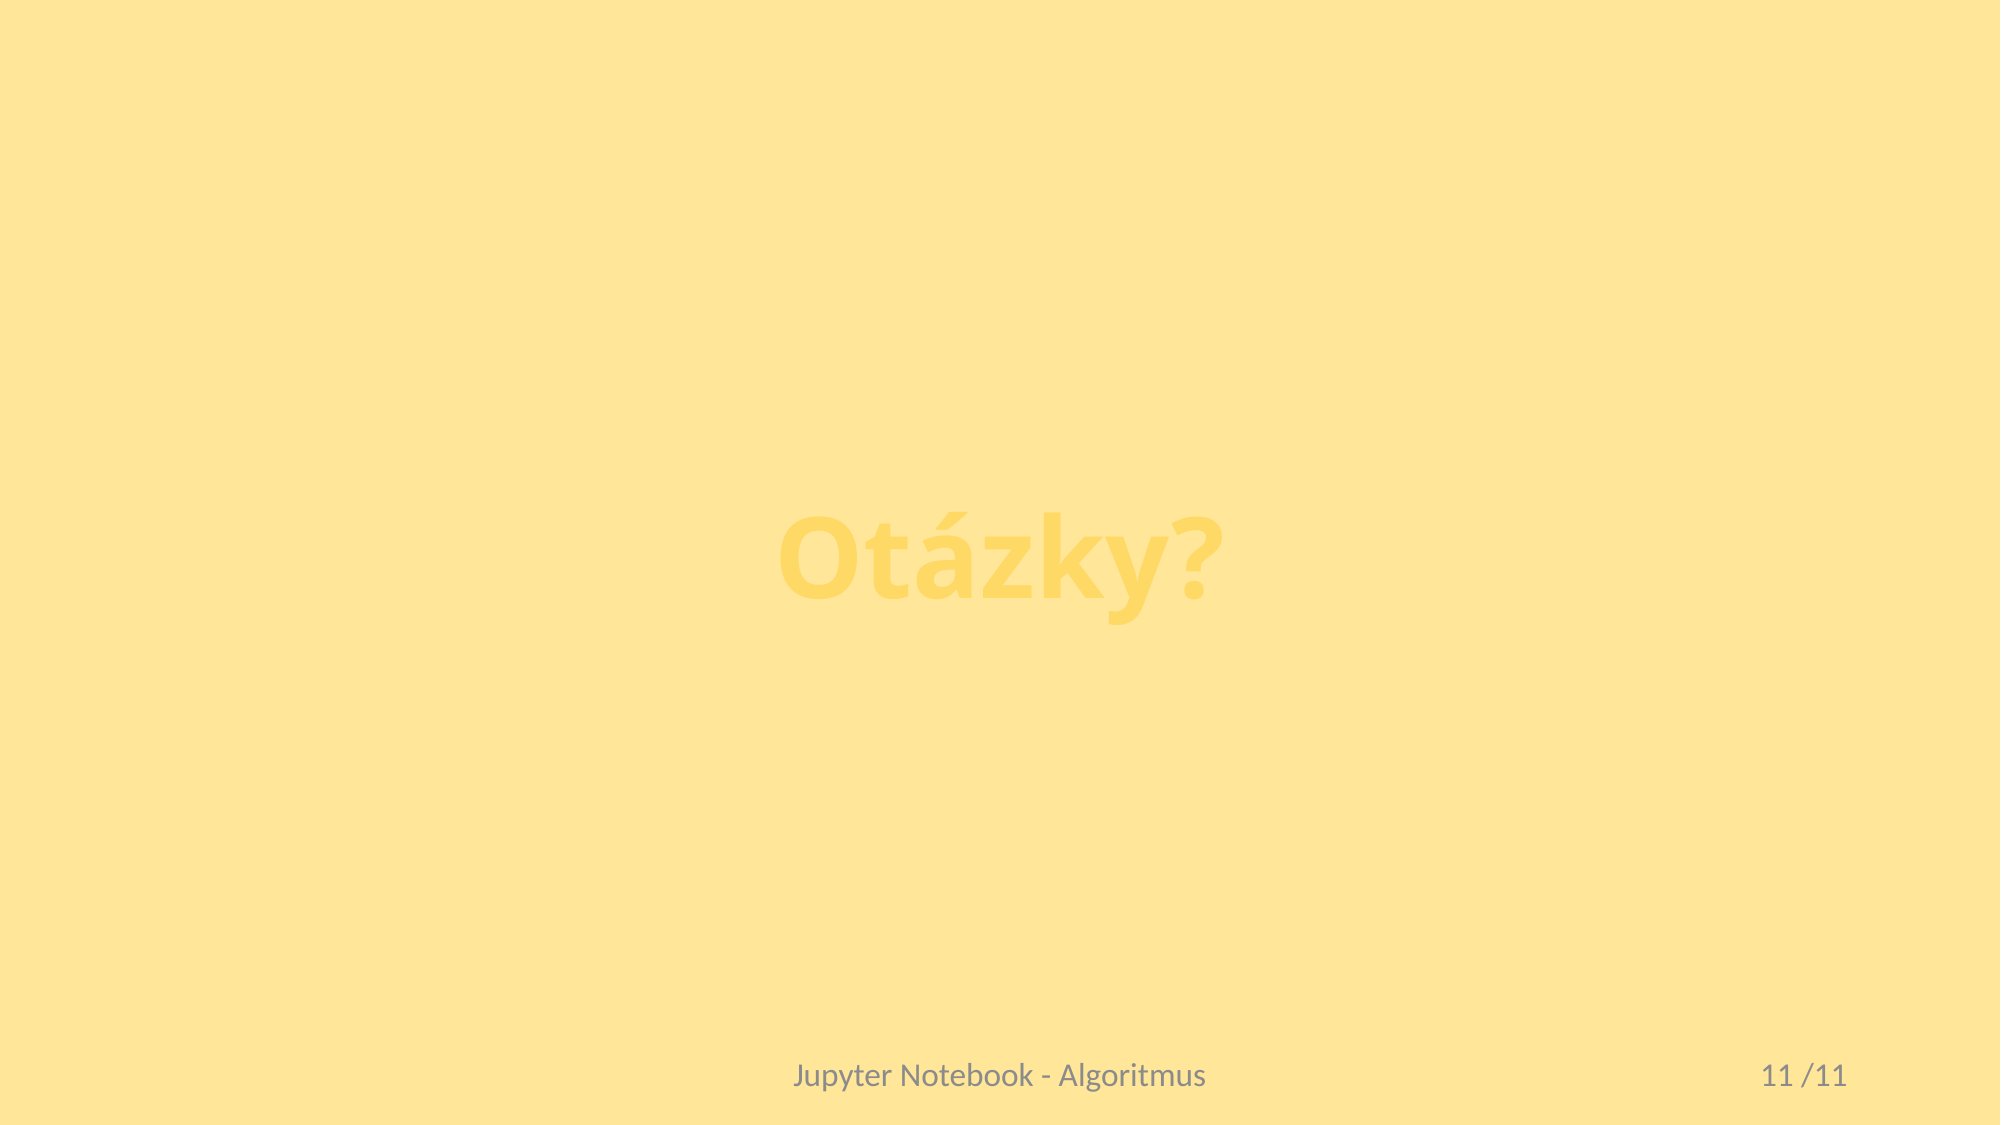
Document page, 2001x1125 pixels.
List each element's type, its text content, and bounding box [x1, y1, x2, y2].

slide_number 11 /11 [1412, 1042, 1863, 1103]
footer Jupyter Notebook - Algoritmus [662, 1042, 1338, 1103]
title Otázky? [137, 453, 1863, 672]
